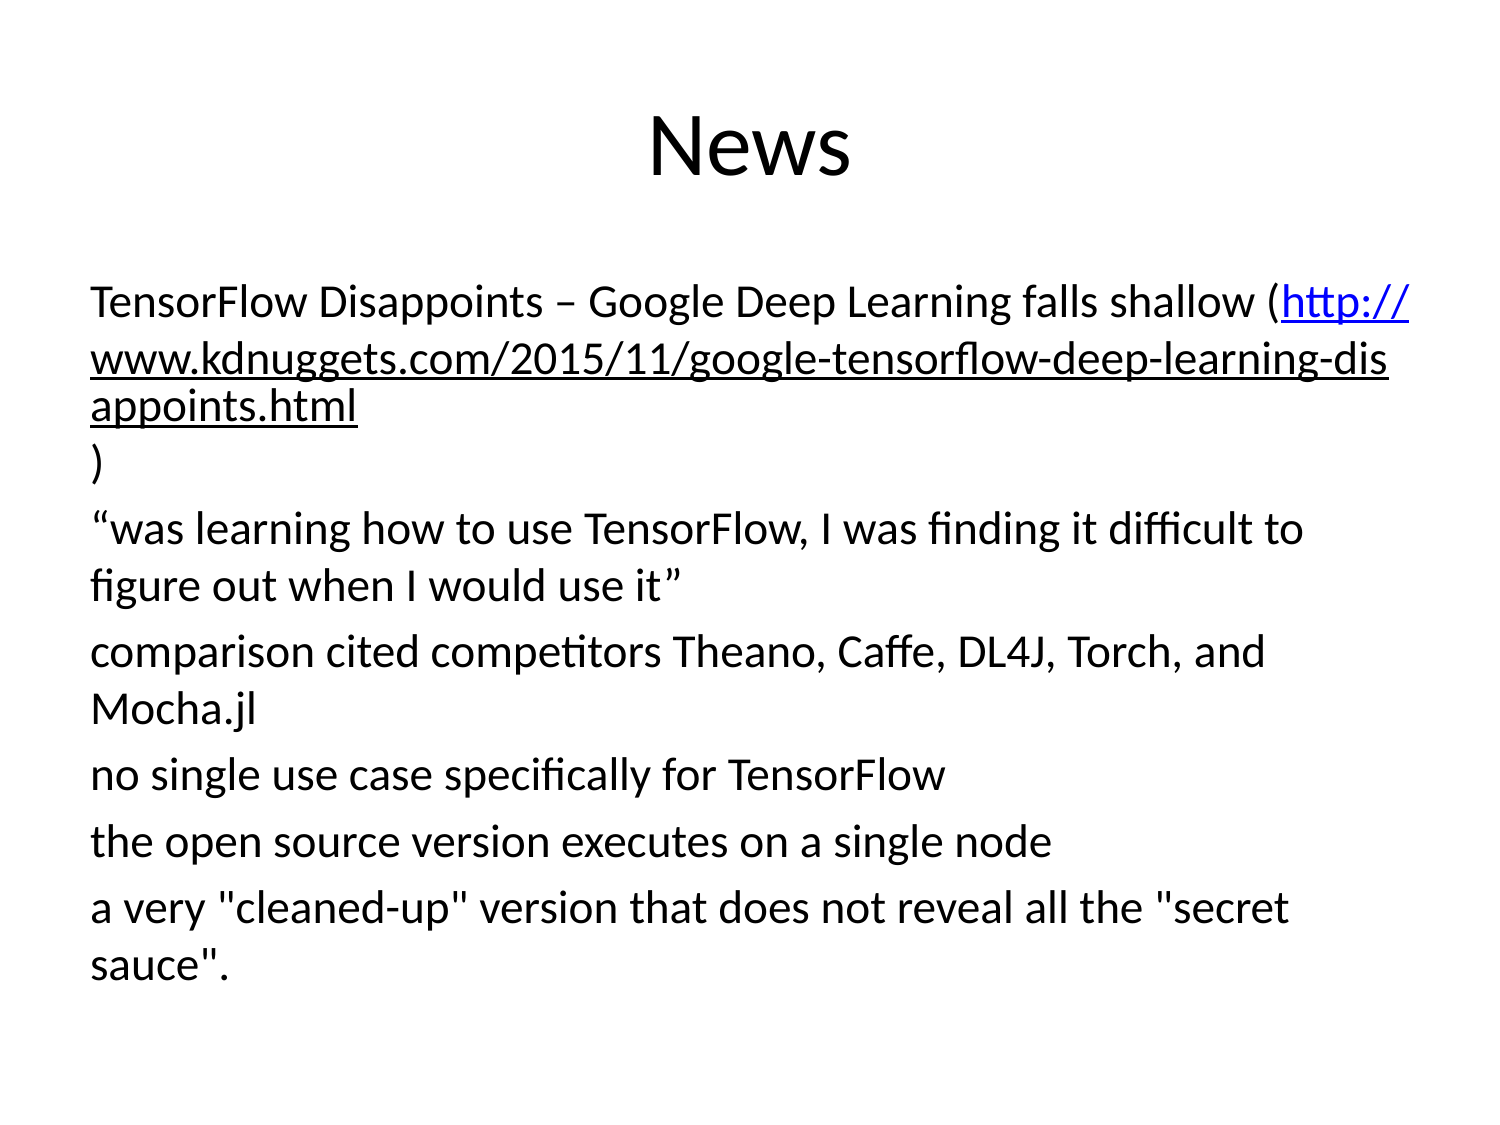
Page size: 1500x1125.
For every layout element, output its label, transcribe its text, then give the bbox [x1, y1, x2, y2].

title News [75, 45, 1425, 233]
list TensorFlow Disappoints – Google Deep Learning falls shallow (http://www.kdnuggets.com/2015/11/google-tensorflow-deep-learning-disappoints.html) “was learning how to use TensorFlow, I was finding it difficult to figure out when I would use it” comparison cited competitors Theano, Caffe, DL4J, Torch, and Mocha.jl no single use case specifically for TensorFlow the open source version executes on a single node a very "cleaned-up" version that does not reveal all the "secret sauce". [75, 262, 1425, 1005]
